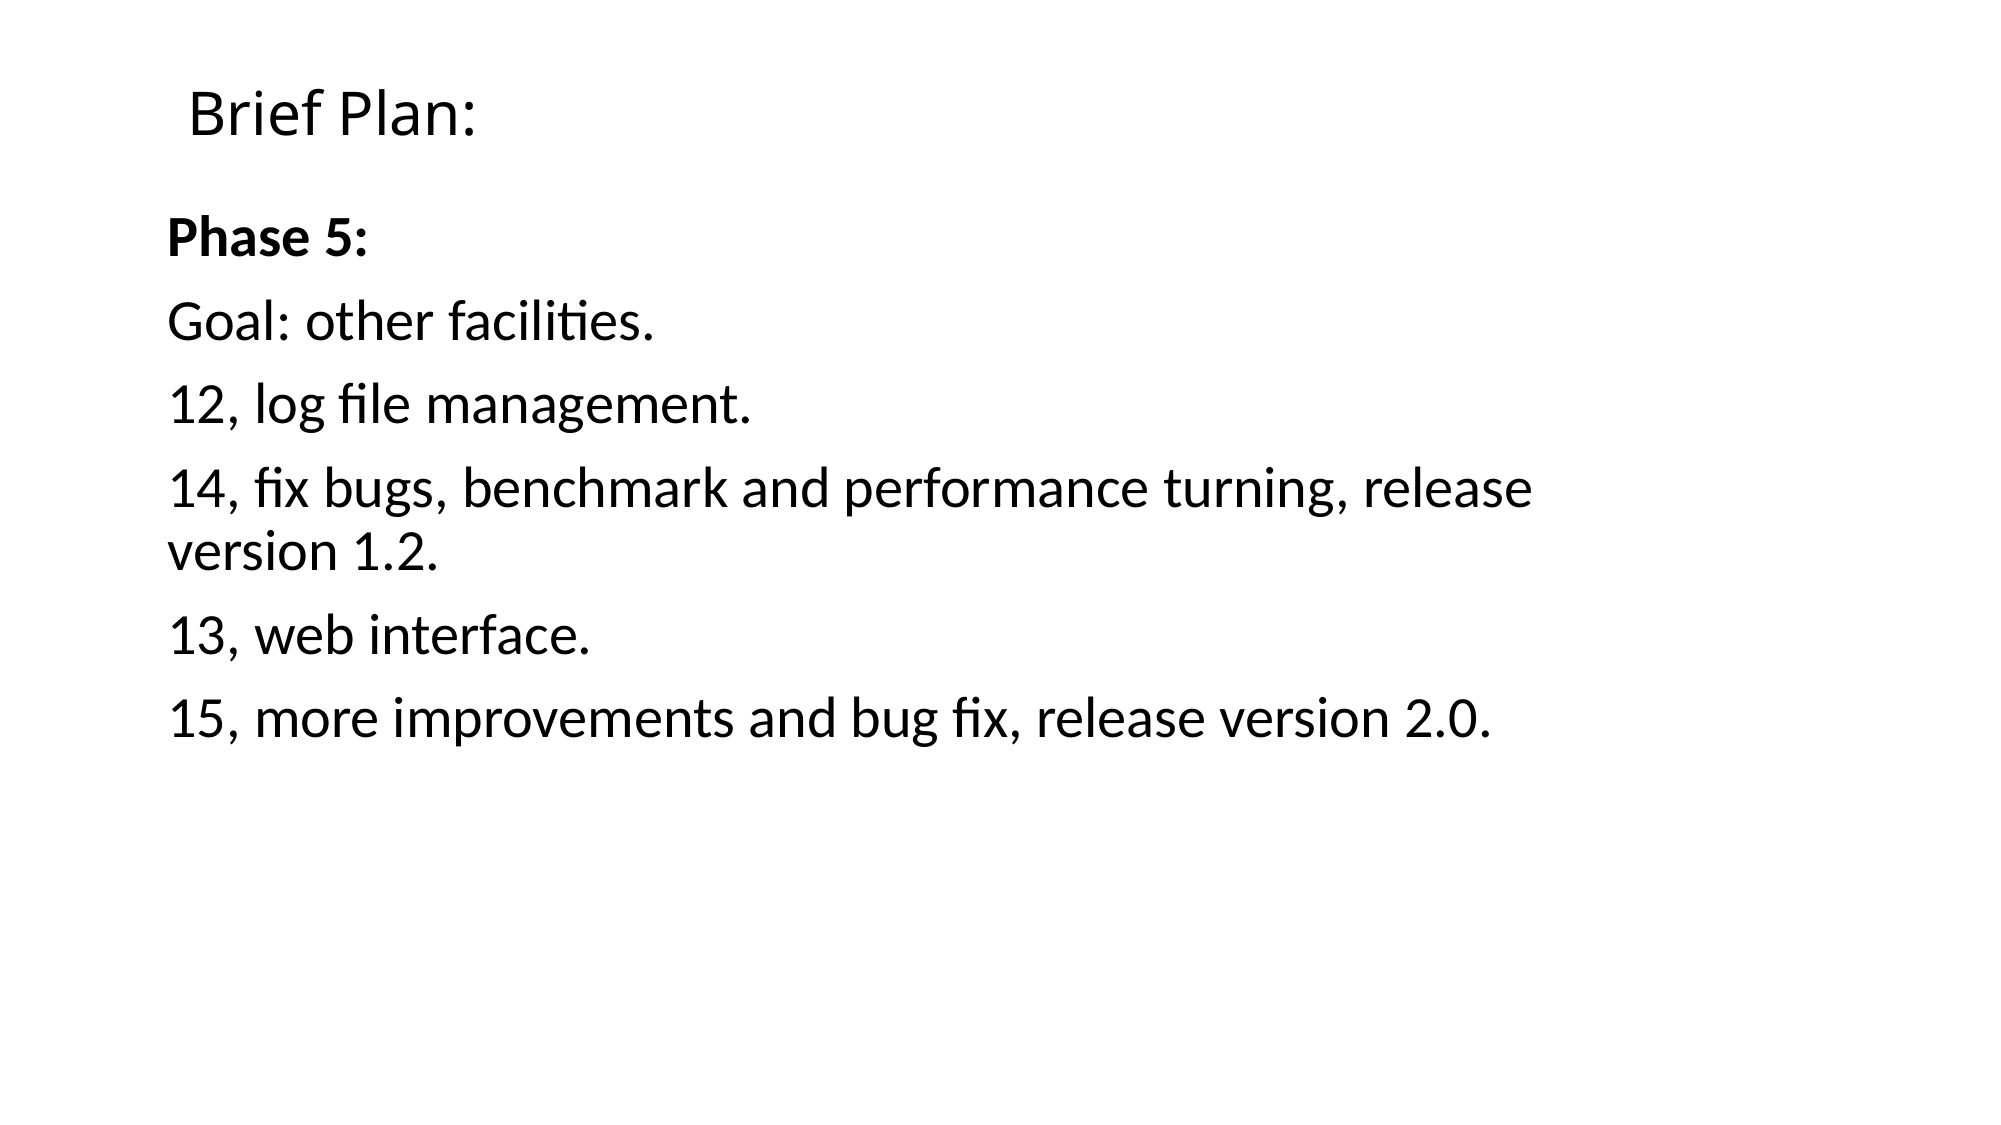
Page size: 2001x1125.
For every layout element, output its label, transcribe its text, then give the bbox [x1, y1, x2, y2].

list Phase 5: Goal: other facilities. 12, log file management. 14, fix bugs, benchmark and performance turning, release version 1.2. 13, web interface. 15, more improvements and bug fix, release version 2.0. [152, 198, 1683, 1003]
title Brief Plan: [172, 74, 1590, 230]
